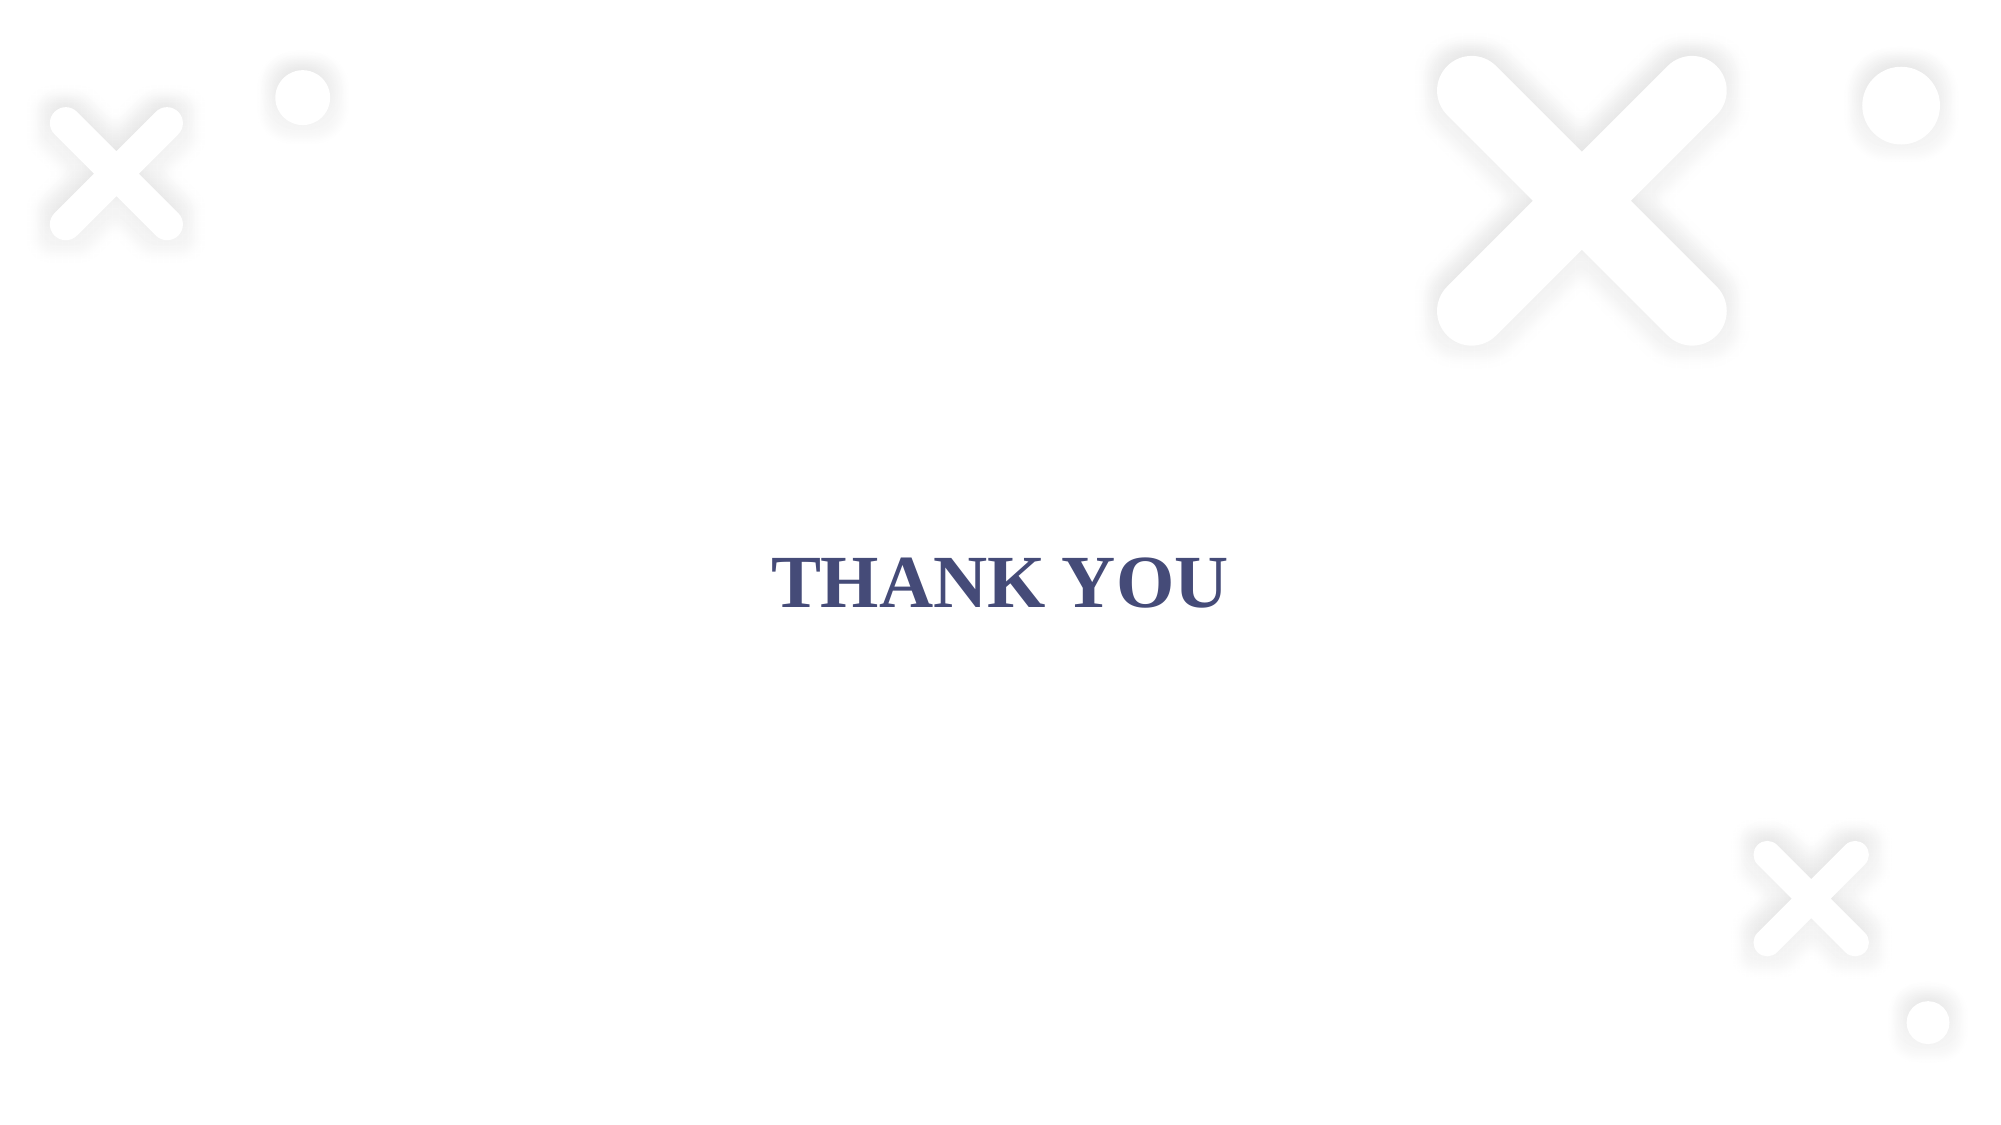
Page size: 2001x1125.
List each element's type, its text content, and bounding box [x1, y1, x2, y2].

list THANK YOU [137, 535, 1863, 1014]
